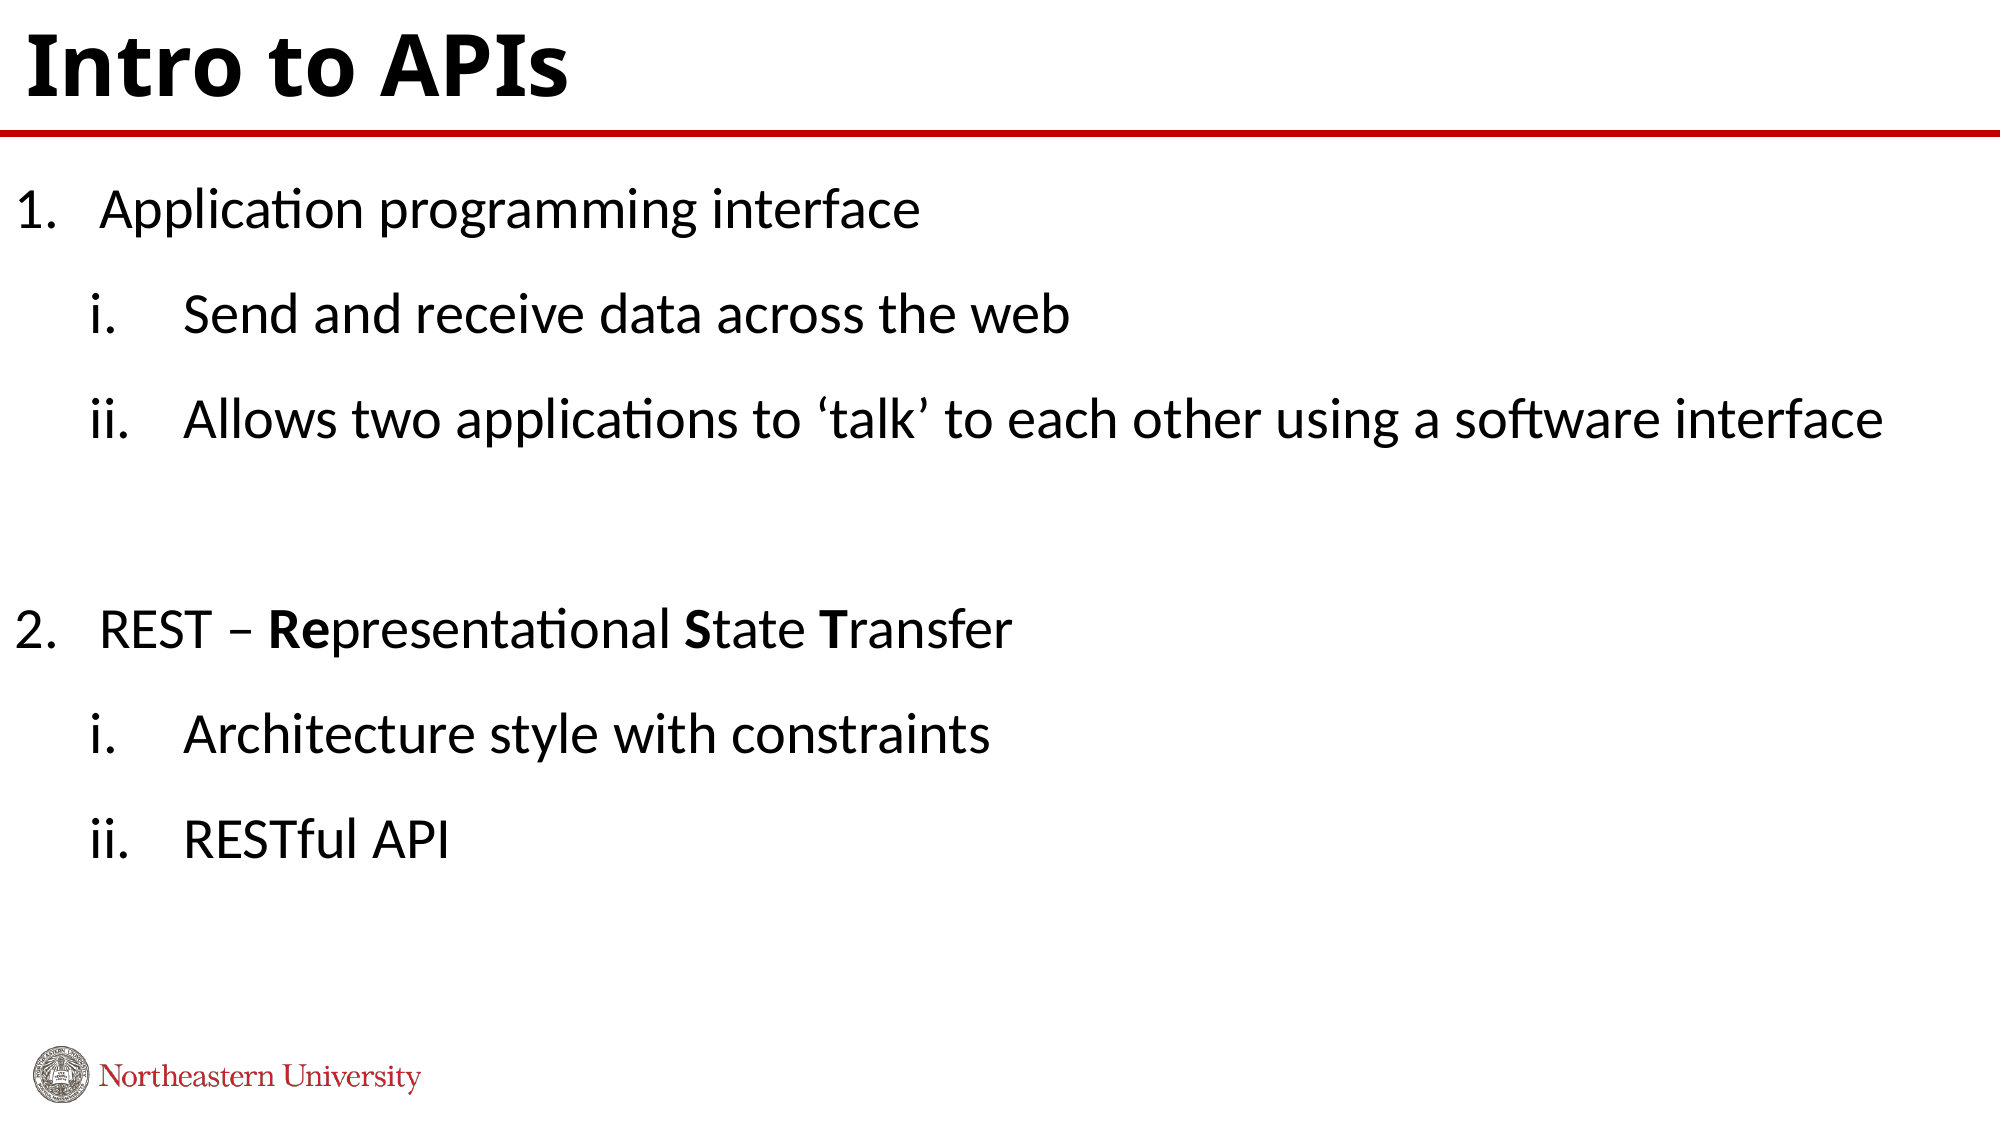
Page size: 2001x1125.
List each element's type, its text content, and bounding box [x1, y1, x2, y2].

text_box Application programming interface Send and receive data across the web Allows two applications to ‘talk’ to each other using a software interface REST – Representational State Transfer Architecture style with constraints RESTful API [0, 127, 2000, 878]
title Intro to APIs [11, 14, 1737, 124]
picture [33, 1046, 421, 1103]
